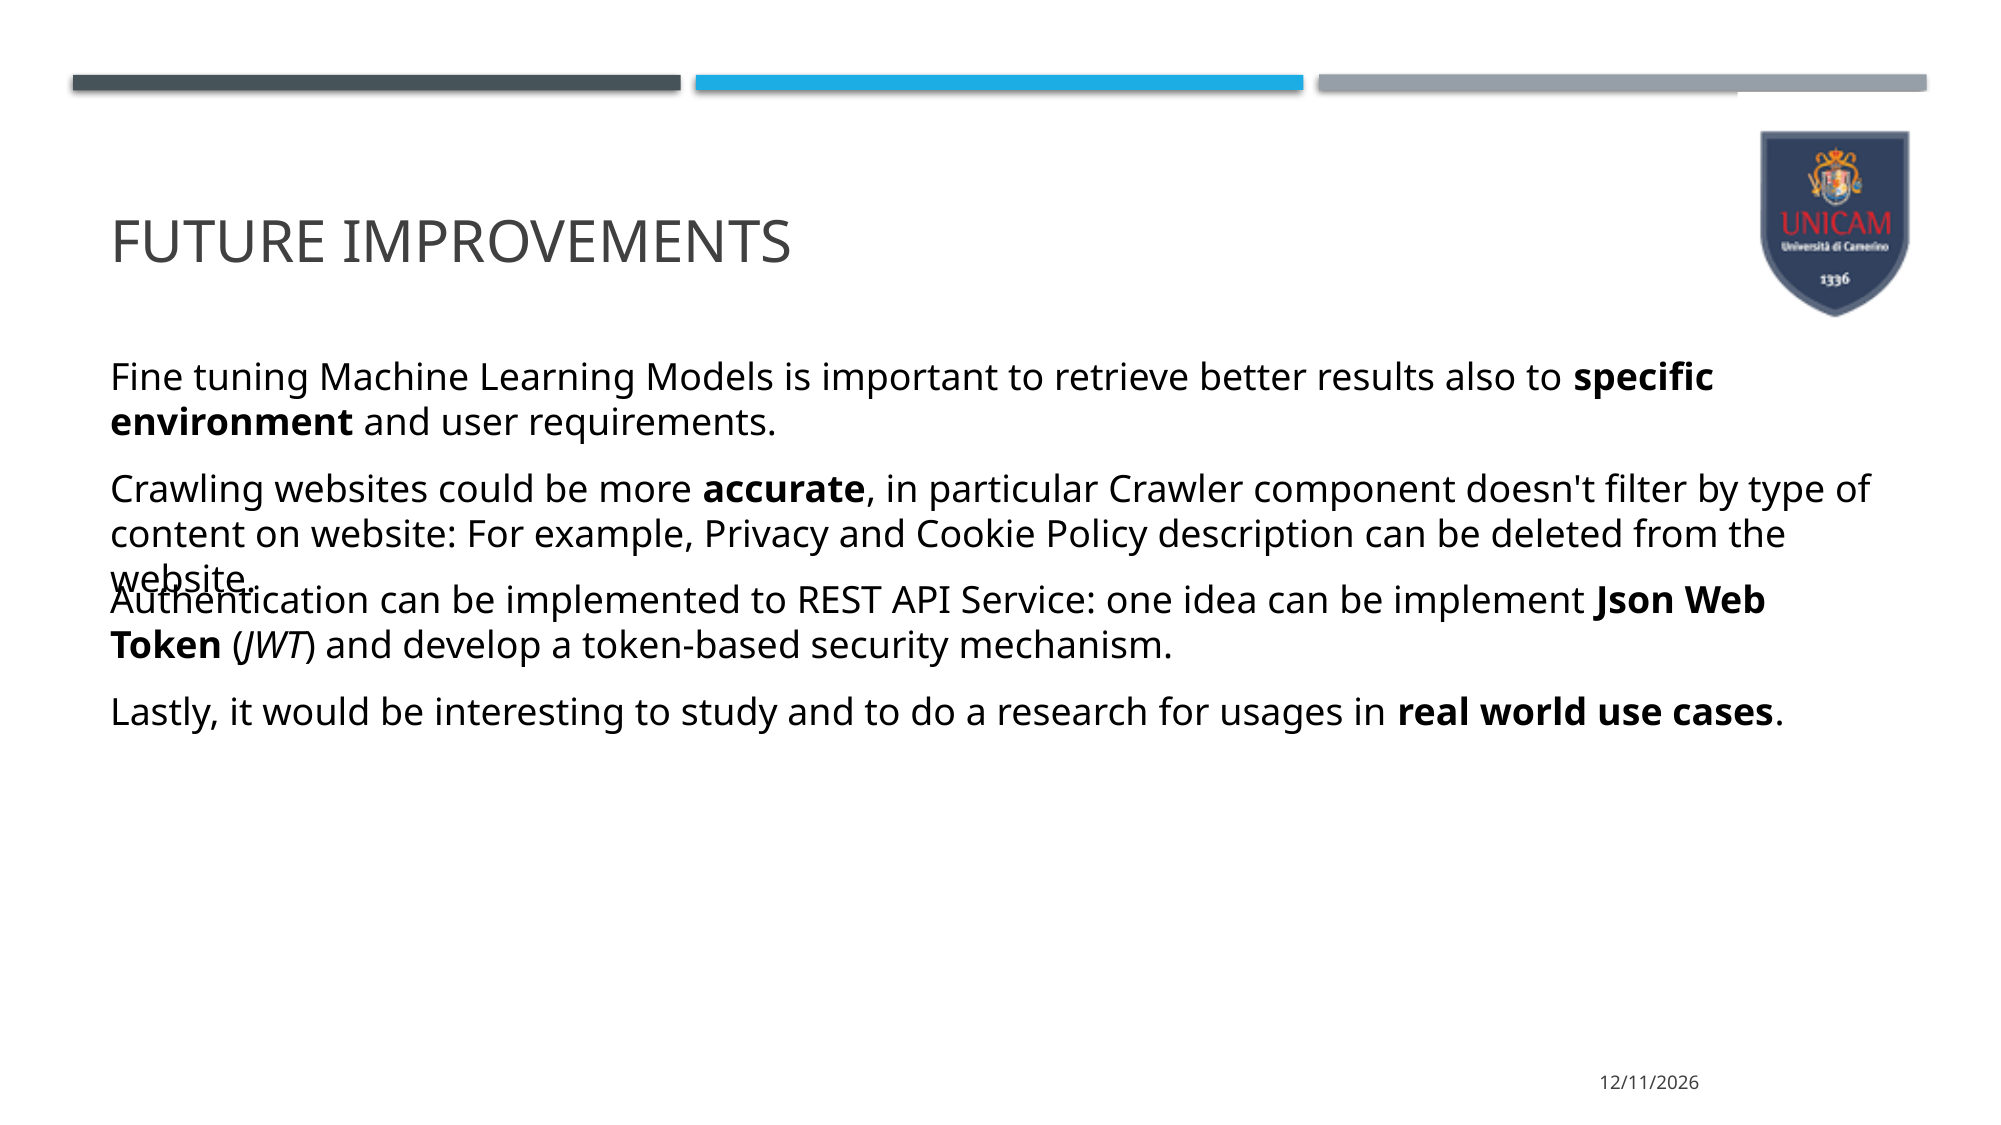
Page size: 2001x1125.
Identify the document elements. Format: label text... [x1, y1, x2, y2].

text_box Authentication can be implemented to REST API Service: one idea can be implement Json Web Token (JWT) and develop a token-based security mechanism. [95, 568, 1865, 674]
text_box Lastly, it would be interesting to study and to do a research for usages in real world use cases. [95, 680, 1865, 740]
picture [1737, 91, 1932, 341]
title Future Improvements [95, 119, 1731, 282]
text_box Crawling websites could be more accurate, in particular Crawler component doesn't filter by type of content on website: For example, Privacy and Cookie Policy description can be deleted from the website. [95, 457, 1931, 607]
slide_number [1247, 1053, 1715, 1114]
text_box Fine tuning Machine Learning Models is important to retrieve better results also to specific environment and user requirements. [95, 345, 1931, 451]
